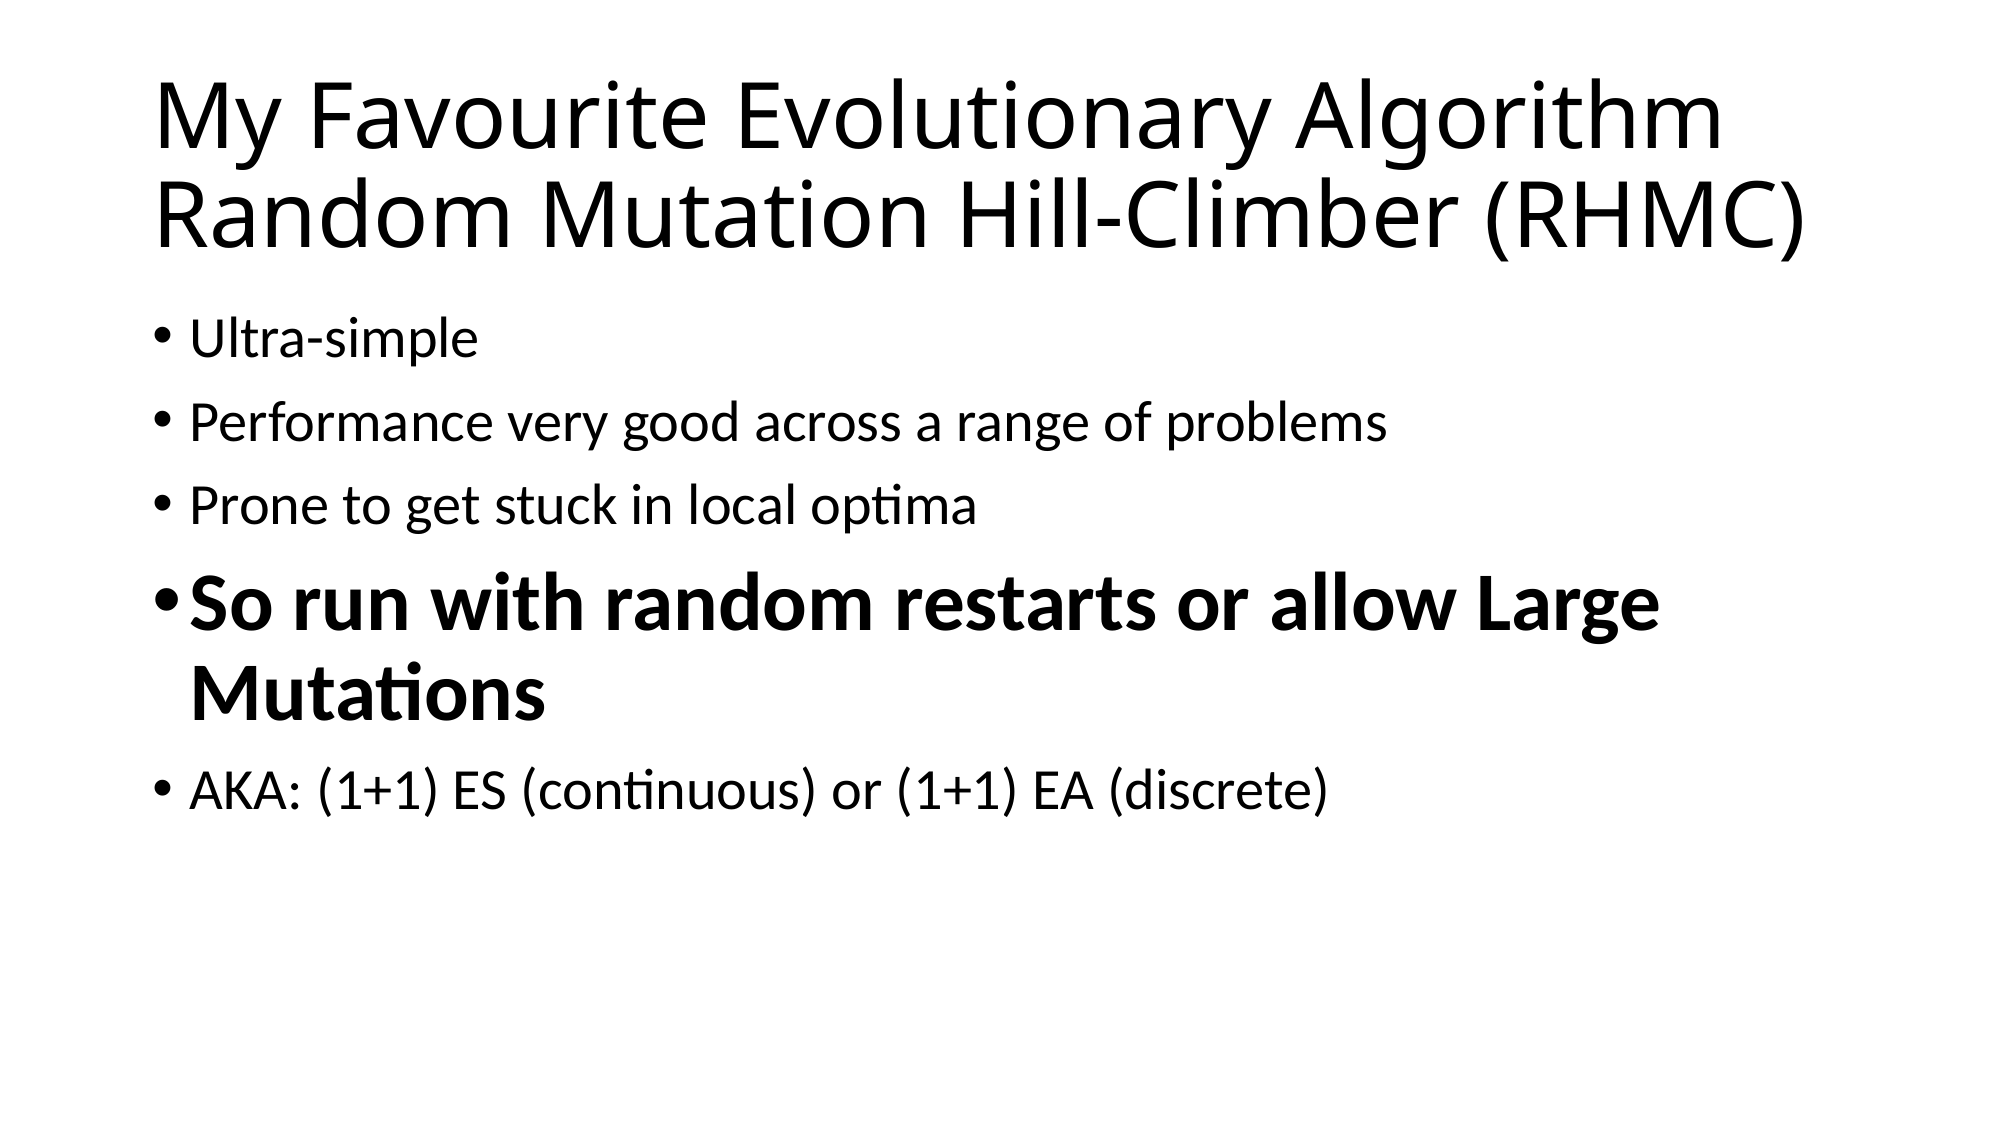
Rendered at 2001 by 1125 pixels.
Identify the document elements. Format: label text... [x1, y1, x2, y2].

list Ultra-simple Performance very good across a range of problems Prone to get stuck in local optima So run with random restarts or allow Large Mutations AKA: (1+1) ES (continuous) or (1+1) EA (discrete) [137, 299, 1863, 1014]
title My Favourite Evolutionary Algorithm Random Mutation Hill-Climber (RHMC) [137, 59, 1863, 278]
